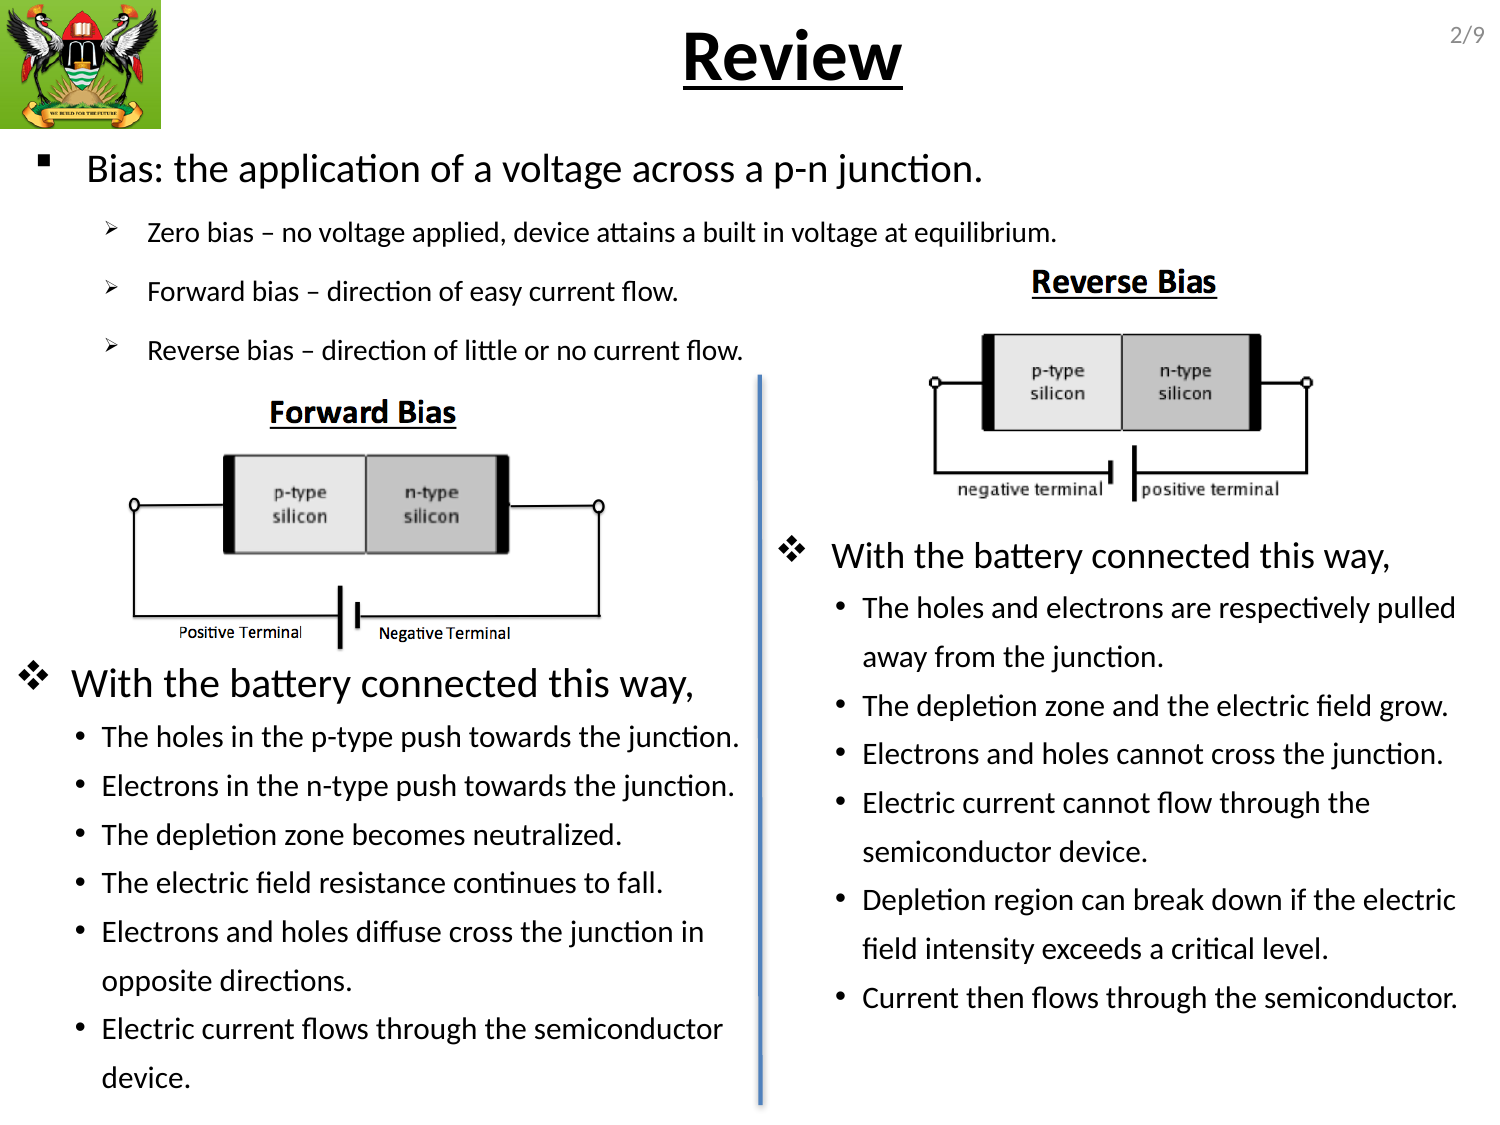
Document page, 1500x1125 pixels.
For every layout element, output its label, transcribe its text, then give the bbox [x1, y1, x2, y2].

slide_number 1/9 [1149, 3, 1500, 63]
title Review [162, 0, 1425, 109]
text_box With the battery connected this way, The holes in the p-type push towards the junction. Electrons in the n-type push towards the junction. The depletion zone becomes neutralized. The electric field resistance continues to fall. Electrons and holes diffuse cross the junction in opposite directions. Electric current flows through the semiconductor device. [0, 633, 754, 1103]
picture [911, 259, 1320, 511]
picture [0, 0, 161, 130]
text_box With the battery connected this way, The holes and electrons are respectively pulled away from the junction. The depletion zone and the electric field grow. Electrons and holes cannot cross the junction. Electric current cannot flow through the semiconductor device. Depletion region can break down if the electric field intensity exceeds a critical level. Current then flows through the semiconductor. [766, 510, 1500, 1022]
picture [118, 394, 611, 653]
list Bias: the application of a voltage across a p-n junction. Zero bias – no voltage applied, device attains a built in voltage at equilibrium. Forward bias – direction of easy current flow. Reverse bias – direction of little or no current flow. [19, 109, 1500, 375]
